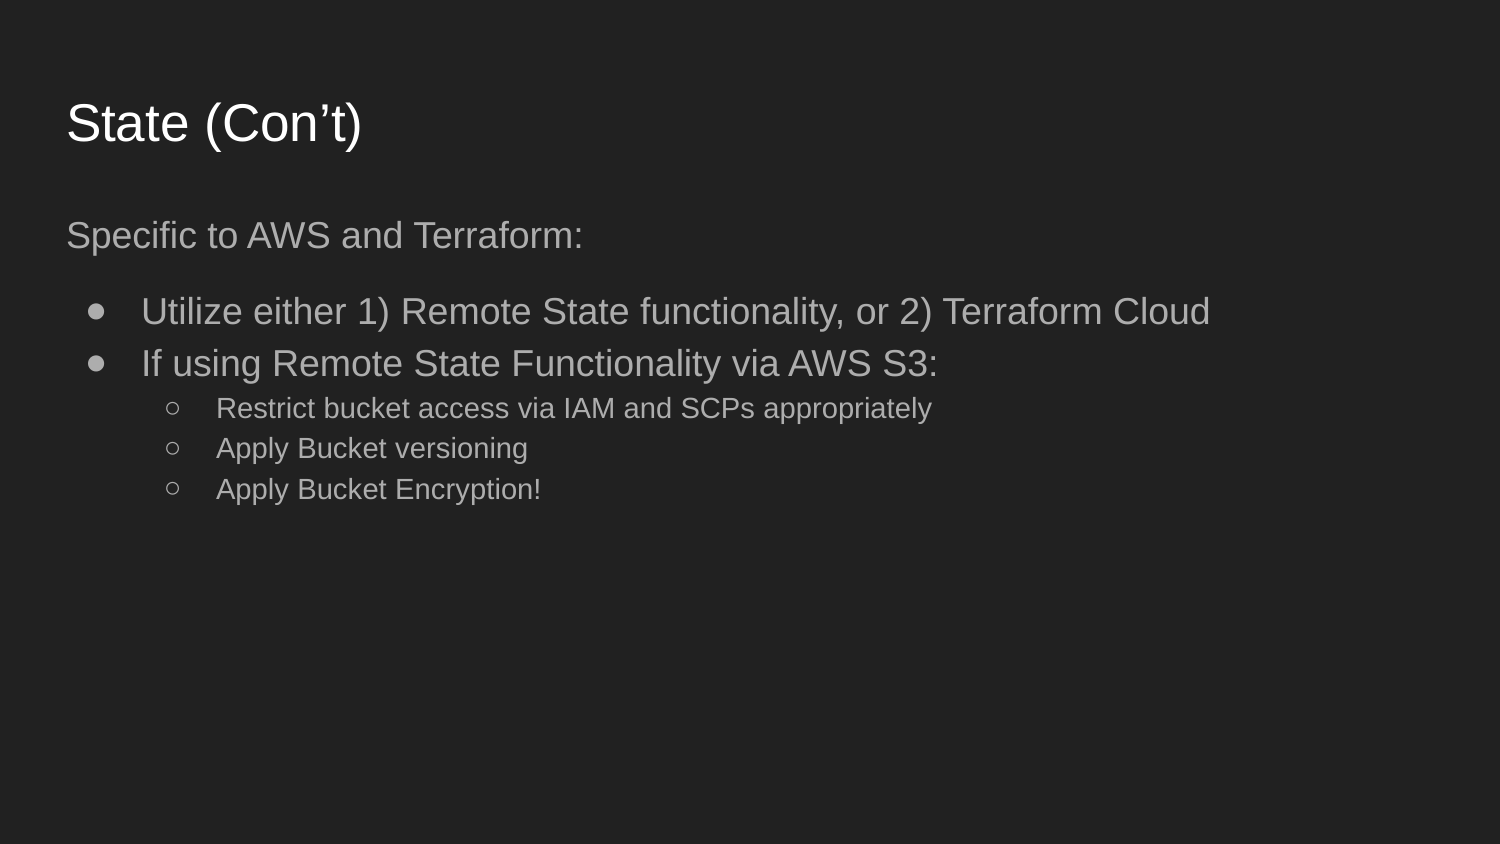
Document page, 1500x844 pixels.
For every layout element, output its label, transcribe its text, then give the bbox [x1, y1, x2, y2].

list Specific to AWS and Terraform: Utilize either 1) Remote State functionality, or 2) Terraform Cloud If using Remote State Functionality via AWS S3: Restrict bucket access via IAM and SCPs appropriately Apply Bucket versioning Apply Bucket Encryption! [51, 189, 1449, 750]
title State (Con’t) [51, 72, 1449, 167]
